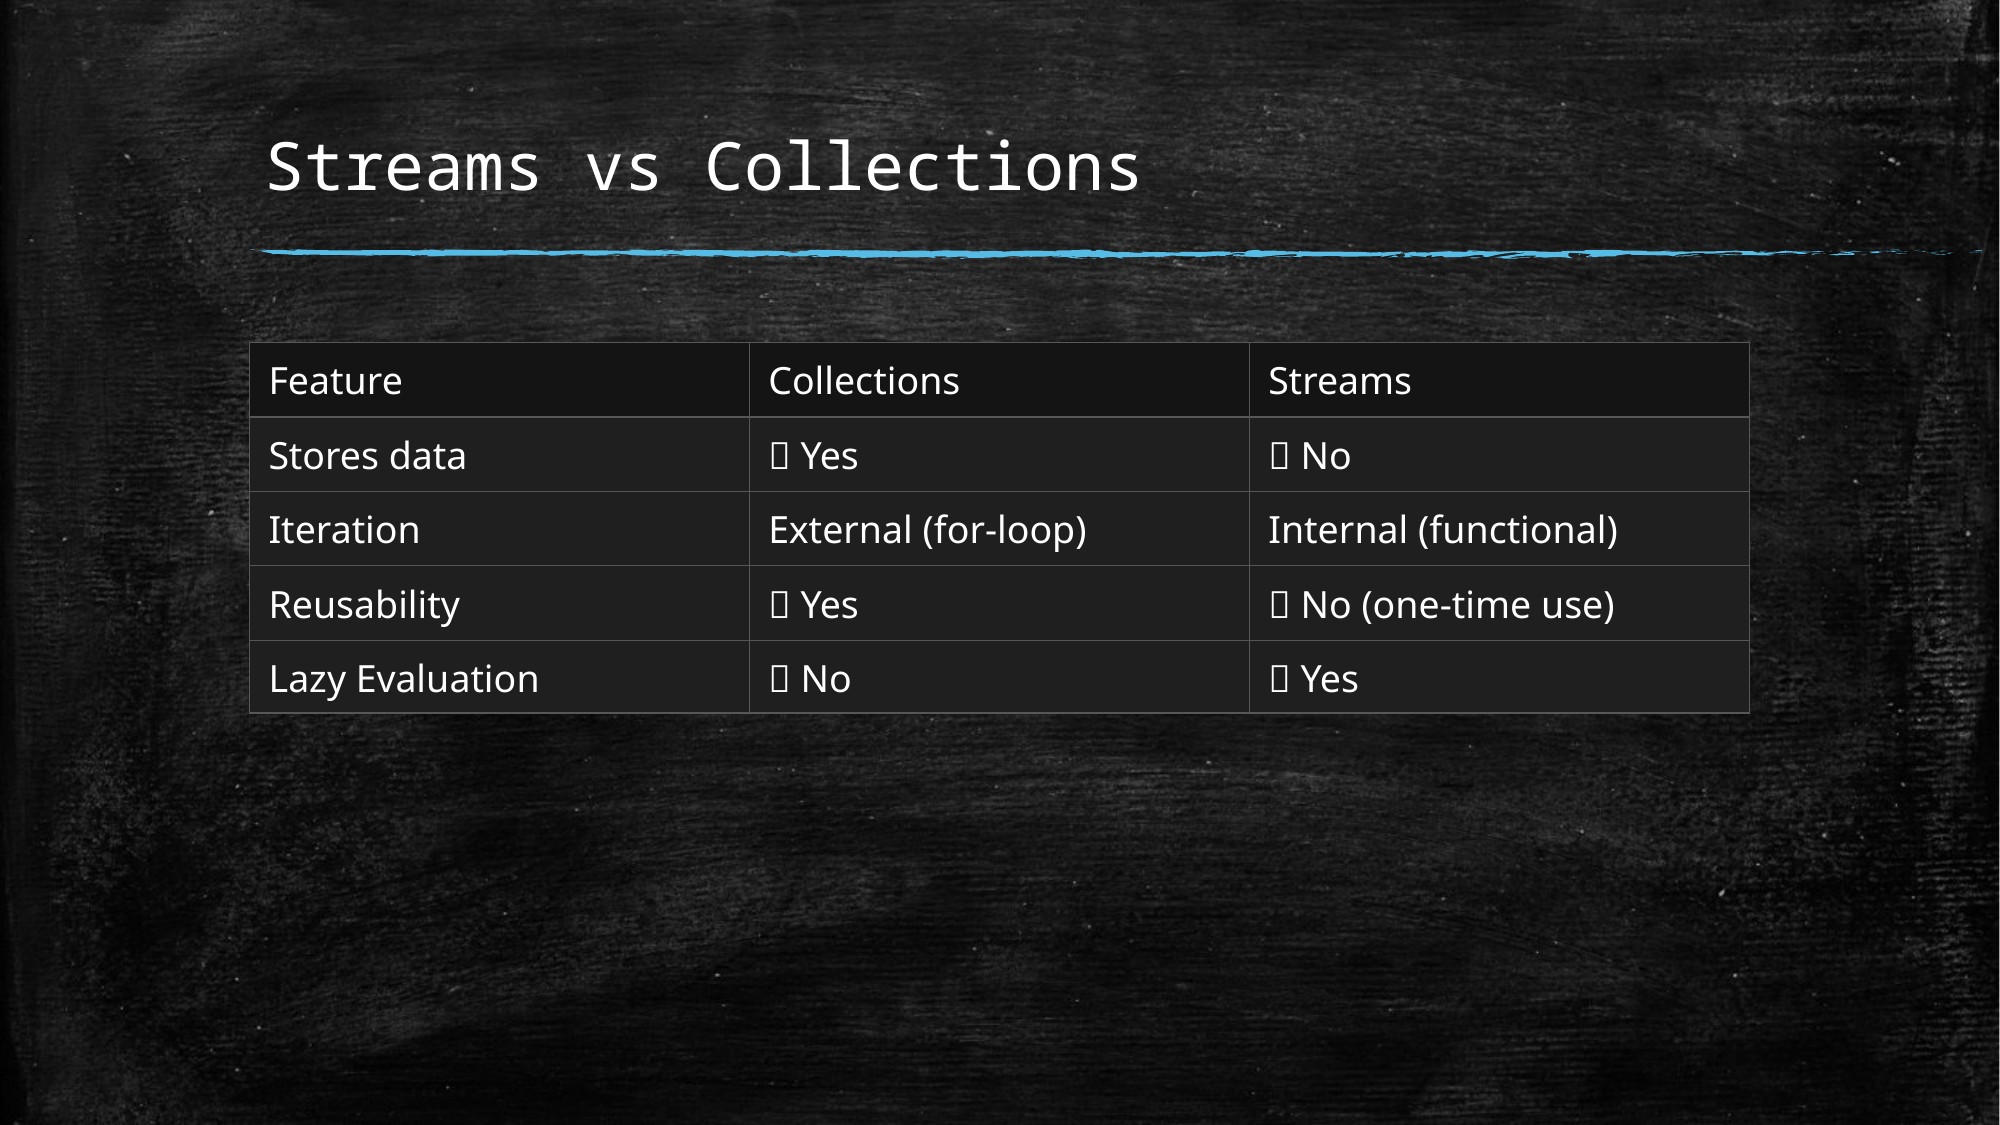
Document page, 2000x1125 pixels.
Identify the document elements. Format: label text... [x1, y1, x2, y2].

text_box [66, 272, 1908, 343]
table_cell Stores data [250, 418, 749, 491]
title Streams vs Collections [249, 45, 1750, 213]
table_cell ✅ Yes [750, 418, 1249, 491]
table_cell External (for-loop) [750, 492, 1249, 565]
table_cell Internal (functional) [1250, 492, 1749, 565]
table_cell Reusability [250, 566, 749, 640]
table_cell ✅ Yes [750, 566, 1249, 640]
table_header Streams [1250, 343, 1749, 416]
table_header Collections [750, 343, 1249, 416]
table_cell Iteration [250, 492, 749, 565]
table_cell ❌ No [750, 641, 1249, 712]
table_cell ✅ Yes [1250, 641, 1749, 712]
table_header Feature [250, 343, 749, 416]
table_cell Lazy Evaluation [250, 641, 749, 712]
table_cell ❌ No [1250, 418, 1749, 491]
table_cell ❌ No (one-time use) [1250, 566, 1749, 640]
